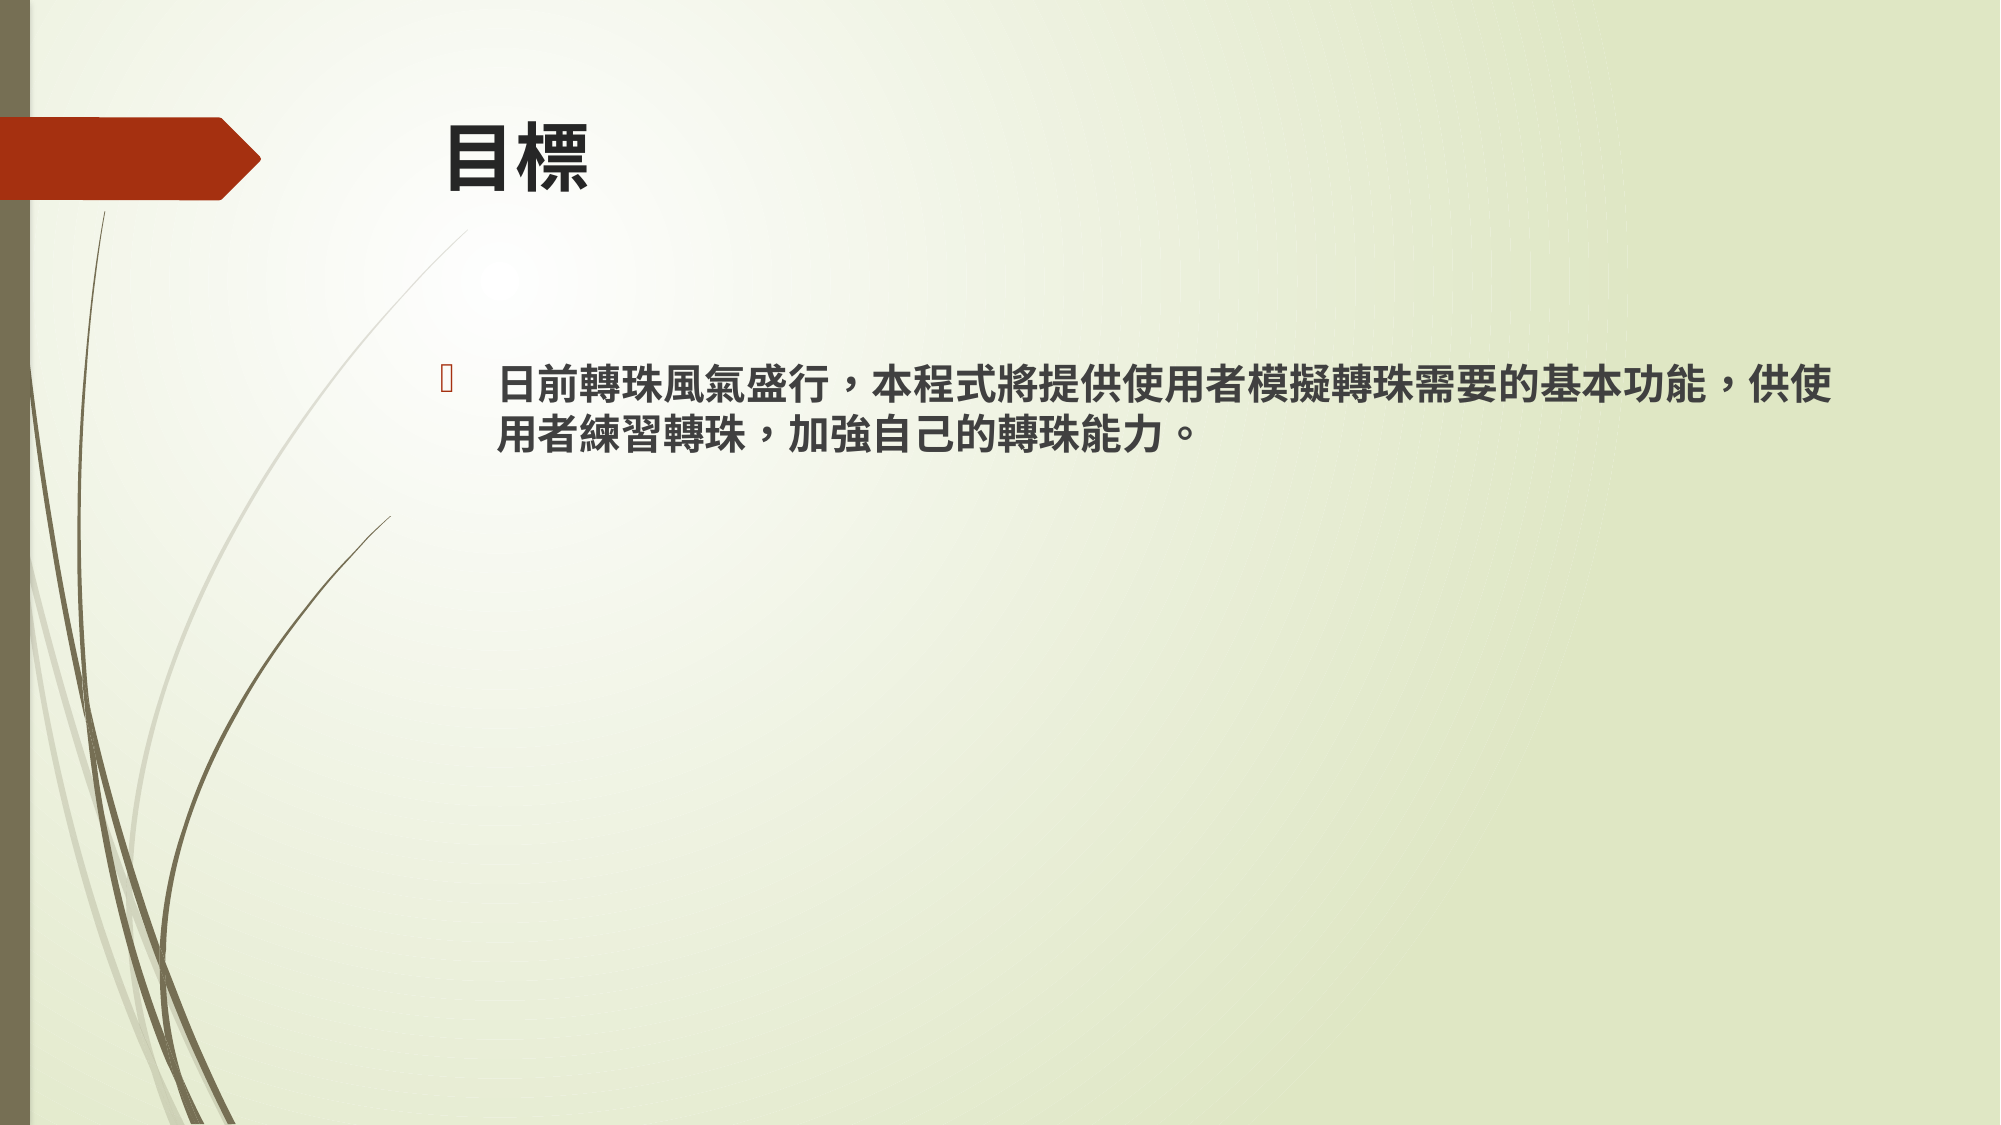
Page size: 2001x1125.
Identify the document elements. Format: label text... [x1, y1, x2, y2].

title 目標 [425, 102, 1888, 313]
list 日前轉珠風氣盛行，本程式將提供使用者模擬轉珠需要的基本功能，供使用者練習轉珠，加強自己的轉珠能力。 [424, 350, 1888, 970]
